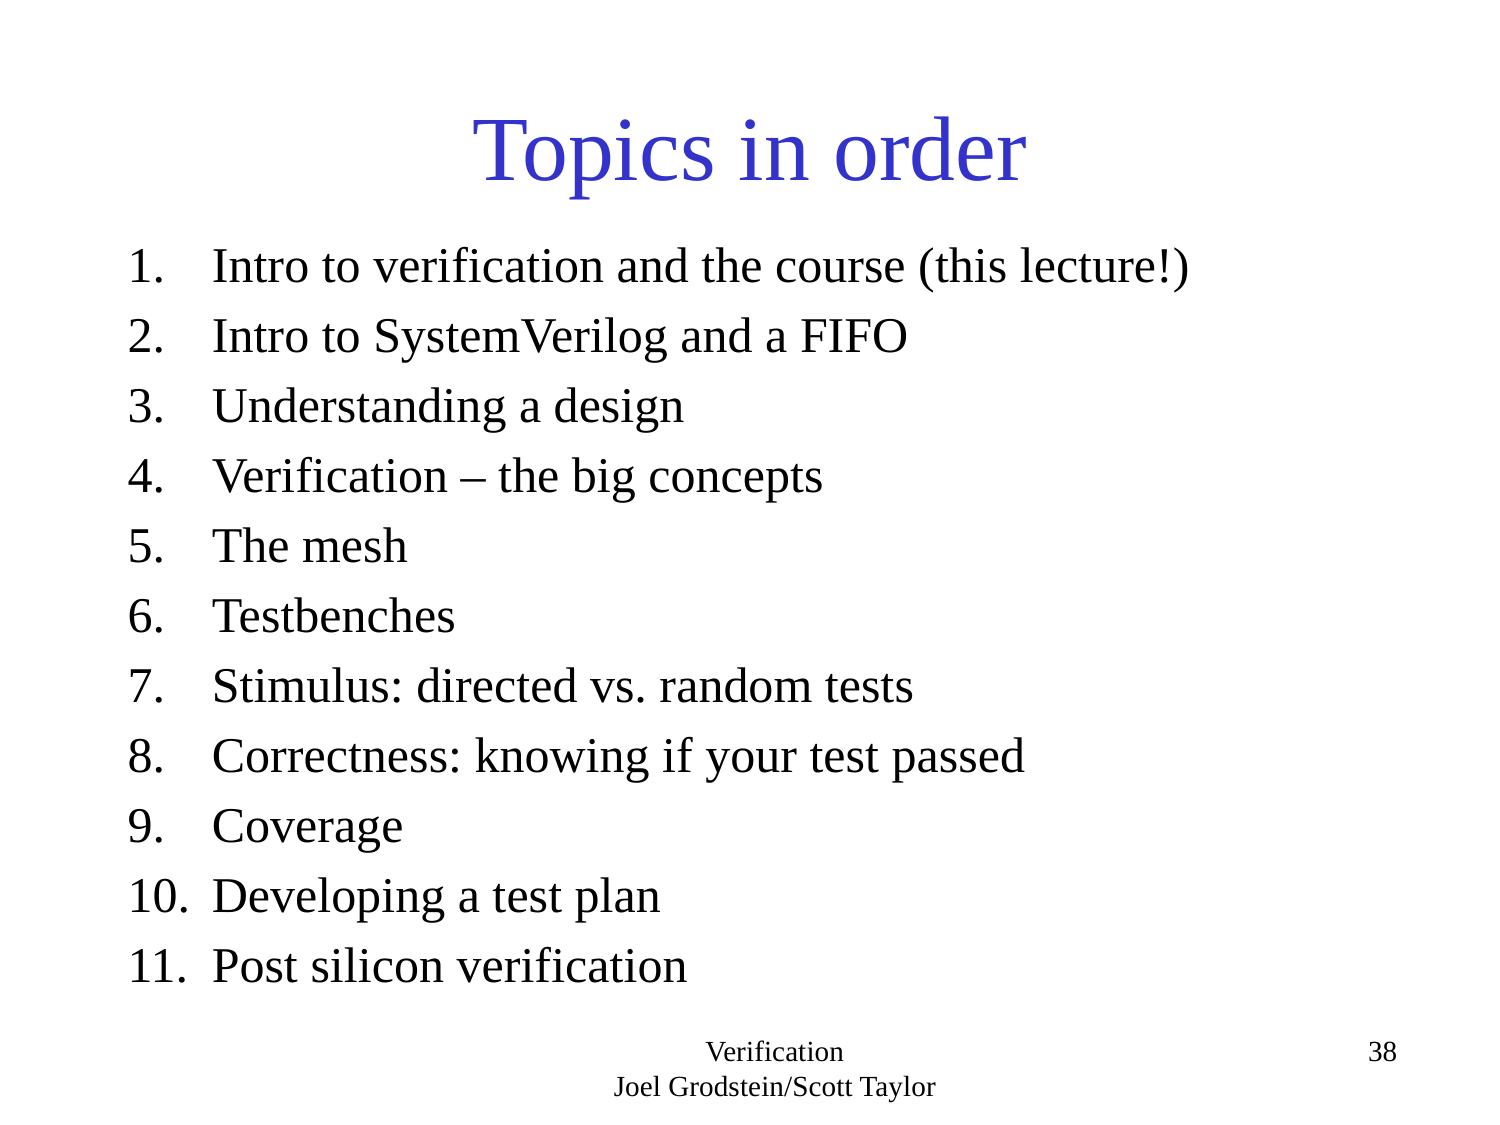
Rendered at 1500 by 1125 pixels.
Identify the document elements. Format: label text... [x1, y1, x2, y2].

title Topics in order [112, 50, 1388, 224]
list Intro to verification and the course (this lecture!) Intro to SystemVerilog and a FIFO Understanding a design Verification – the big concepts The mesh Testbenches Stimulus: directed vs. random tests Correctness: knowing if your test passed Coverage Developing a test plan Post silicon verification [112, 224, 1388, 1025]
footer Verification Joel Grodstein/Scott Taylor [587, 1024, 963, 1101]
